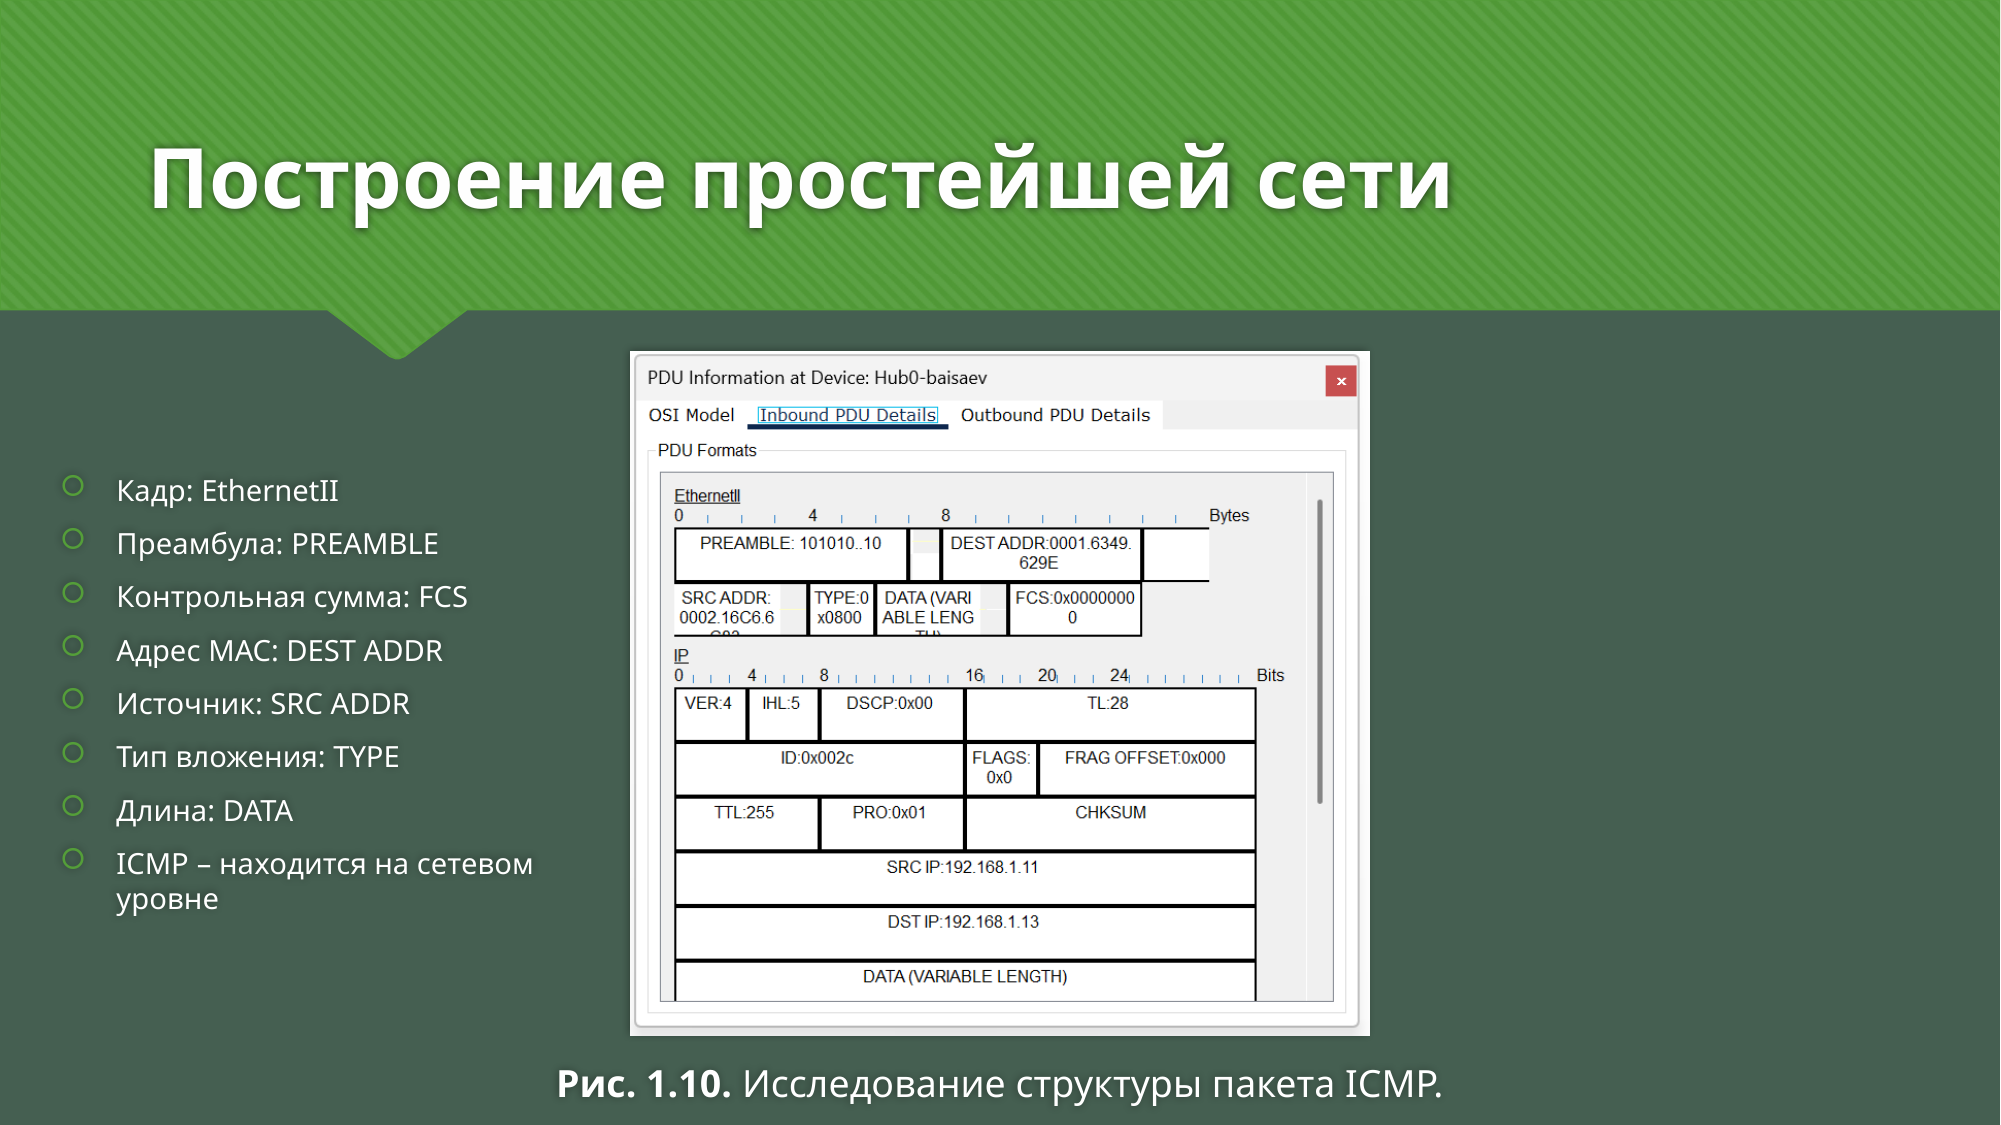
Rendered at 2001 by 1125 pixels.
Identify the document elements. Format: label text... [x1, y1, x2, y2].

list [630, 351, 1370, 1036]
text_box Рис. 1.10. Исследование структуры пакета ICMP. [321, 1027, 1679, 1125]
title Построение простейшей сети [132, 73, 1868, 233]
text_box Кадр: EthernetII Преамбула: PREAMBLE Контрольная сумма: FCS Адрес MAC: DEST ADDR Источник: SRC ADDR Тип вложения: TYPE Длина: DATA ICMP – находится на сетевом уровне [45, 466, 598, 922]
